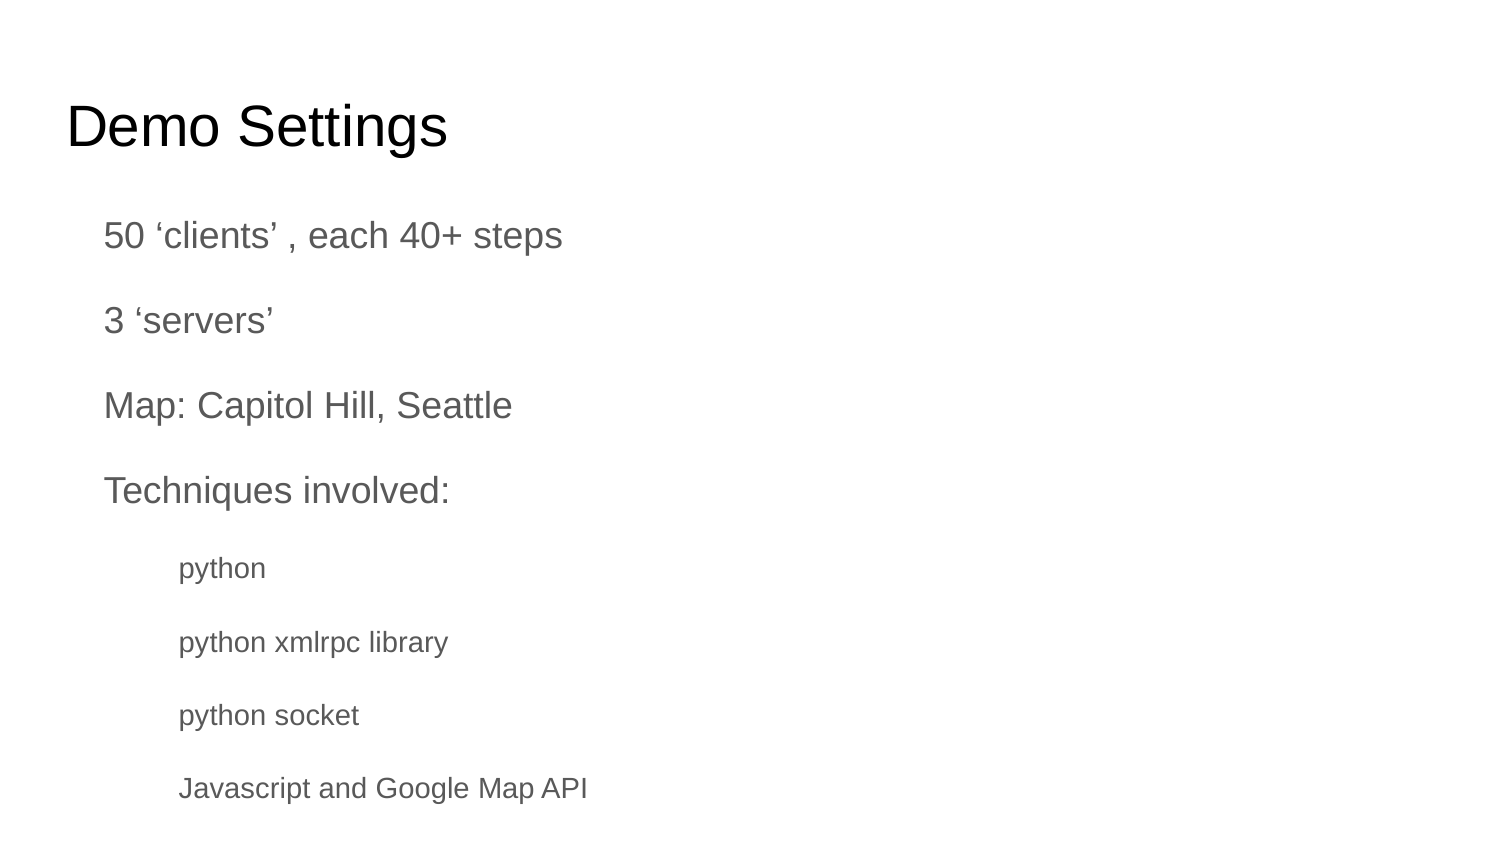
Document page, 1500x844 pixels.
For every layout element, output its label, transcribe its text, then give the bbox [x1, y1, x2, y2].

title Demo Settings [51, 72, 1449, 167]
list 50 ‘clients’ , each 40+ steps 3 ‘servers’ Map: Capitol Hill, Seattle Techniques involved: python python xmlrpc library python socket Javascript and Google Map API [51, 189, 1449, 750]
